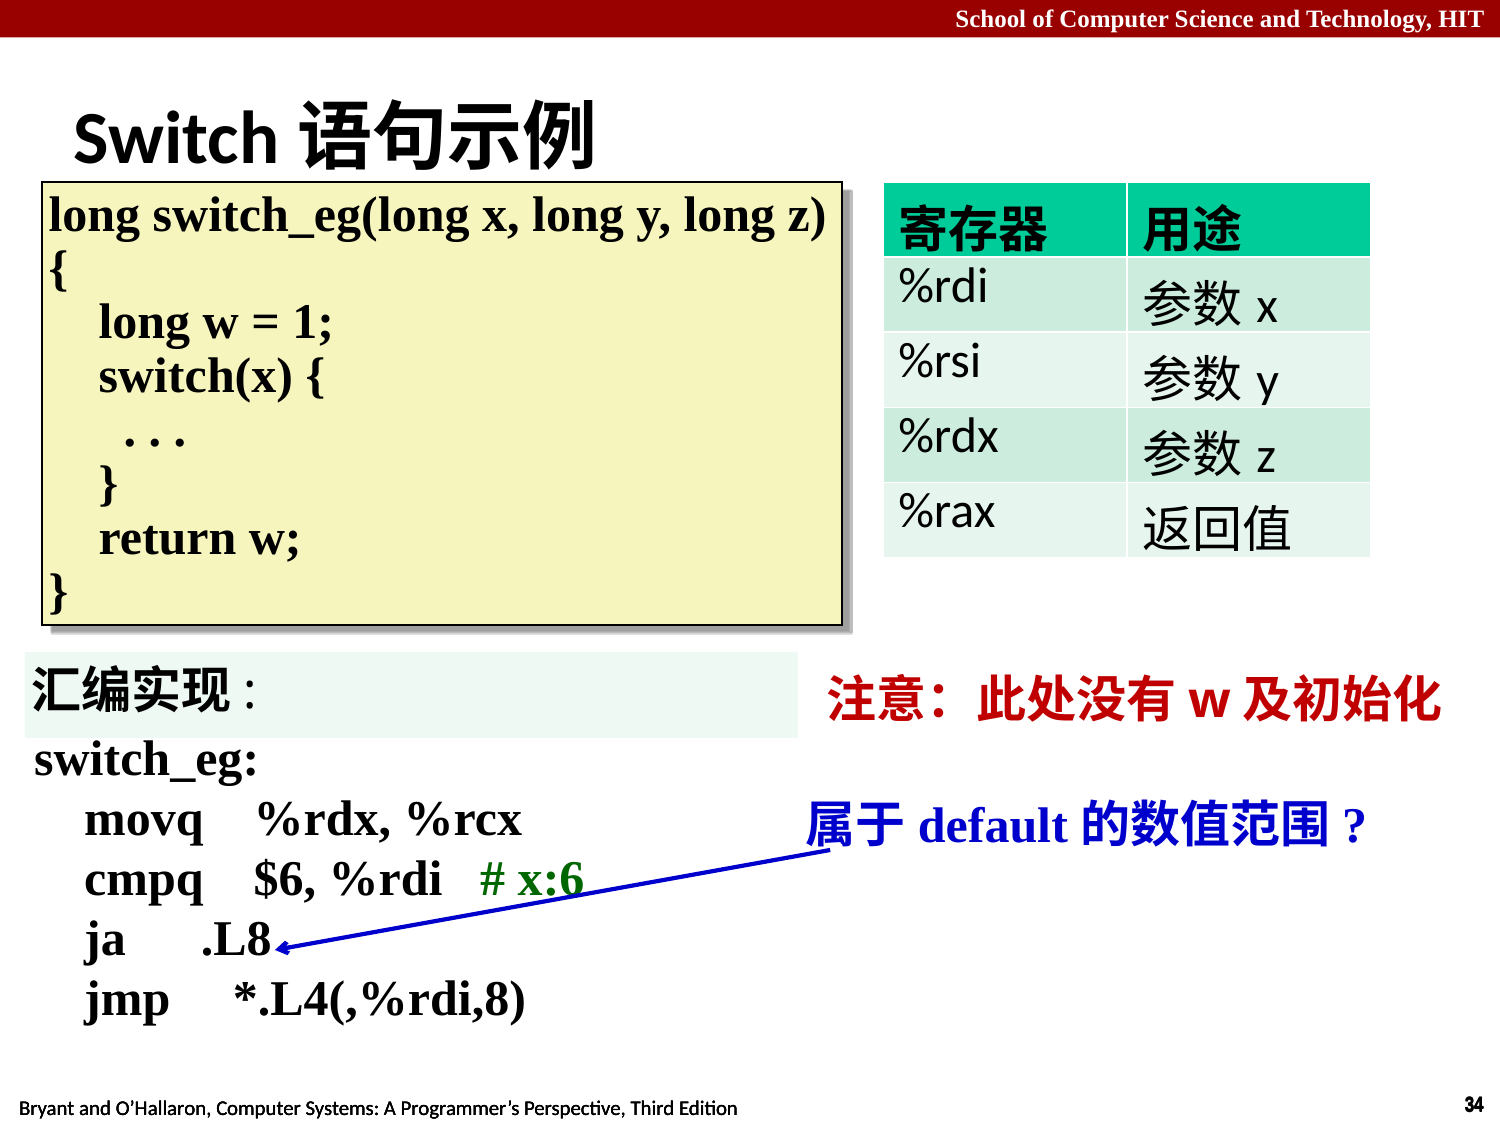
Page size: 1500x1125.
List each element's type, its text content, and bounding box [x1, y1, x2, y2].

table_header 寄存器 [884, 183, 1126, 256]
table_cell 参数y [1128, 333, 1370, 407]
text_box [24, 651, 799, 1064]
table_cell 返回值 [1128, 483, 1370, 557]
table_cell 参数x [1128, 258, 1370, 331]
title Switch语句示例 [58, 71, 1500, 197]
text_box long switch_eg(long x, long y, long z) { long w = 1; switch(x) { . . . } return w; } [42, 181, 843, 625]
text_box 注意：此处没有w及初始化 [811, 660, 1475, 735]
list [64, 223, 1476, 1088]
table_cell %rdi [884, 258, 1126, 331]
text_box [274, 785, 1394, 951]
table_cell 参数z [1128, 408, 1370, 482]
table_cell %rsi [884, 333, 1126, 407]
table_header 用途 [1128, 183, 1370, 256]
table_cell %rax [884, 483, 1126, 557]
table_cell %rdx [884, 408, 1126, 482]
